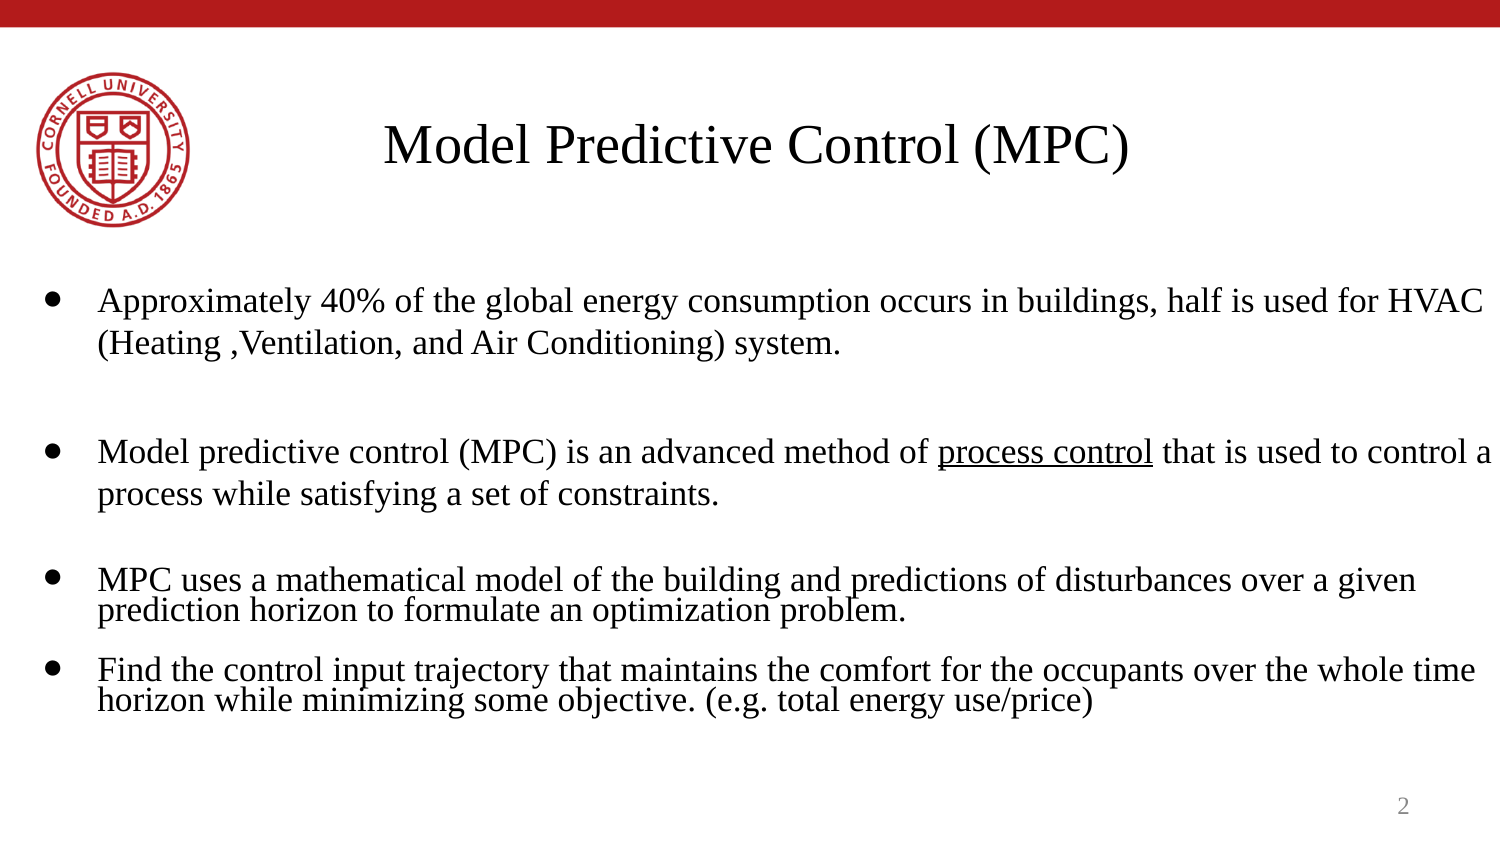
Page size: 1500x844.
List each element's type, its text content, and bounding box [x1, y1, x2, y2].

list Model Predictive Control (MPC) [7, 84, 1500, 197]
picture [29, 65, 213, 84]
picture [29, 197, 213, 215]
slide_number ‹#› [1074, 782, 1425, 827]
list Approximately 40% of the global energy consumption occurs in buildings, half is used for HVAC (Heating ,Ventilation, and Air Conditioning) system. Model predictive control (MPC) is an advanced method of process control that is used to control a process while satisfying a set of constraints. MPC uses a mathematical model of the building and predictions of disturbances over a given prediction horizon to formulate an optimization problem. Find the control input trajectory that maintains the comfort for the occupants over the whole time horizon while minimizing some objective. (e.g. total energy use/price) [7, 215, 1500, 460]
